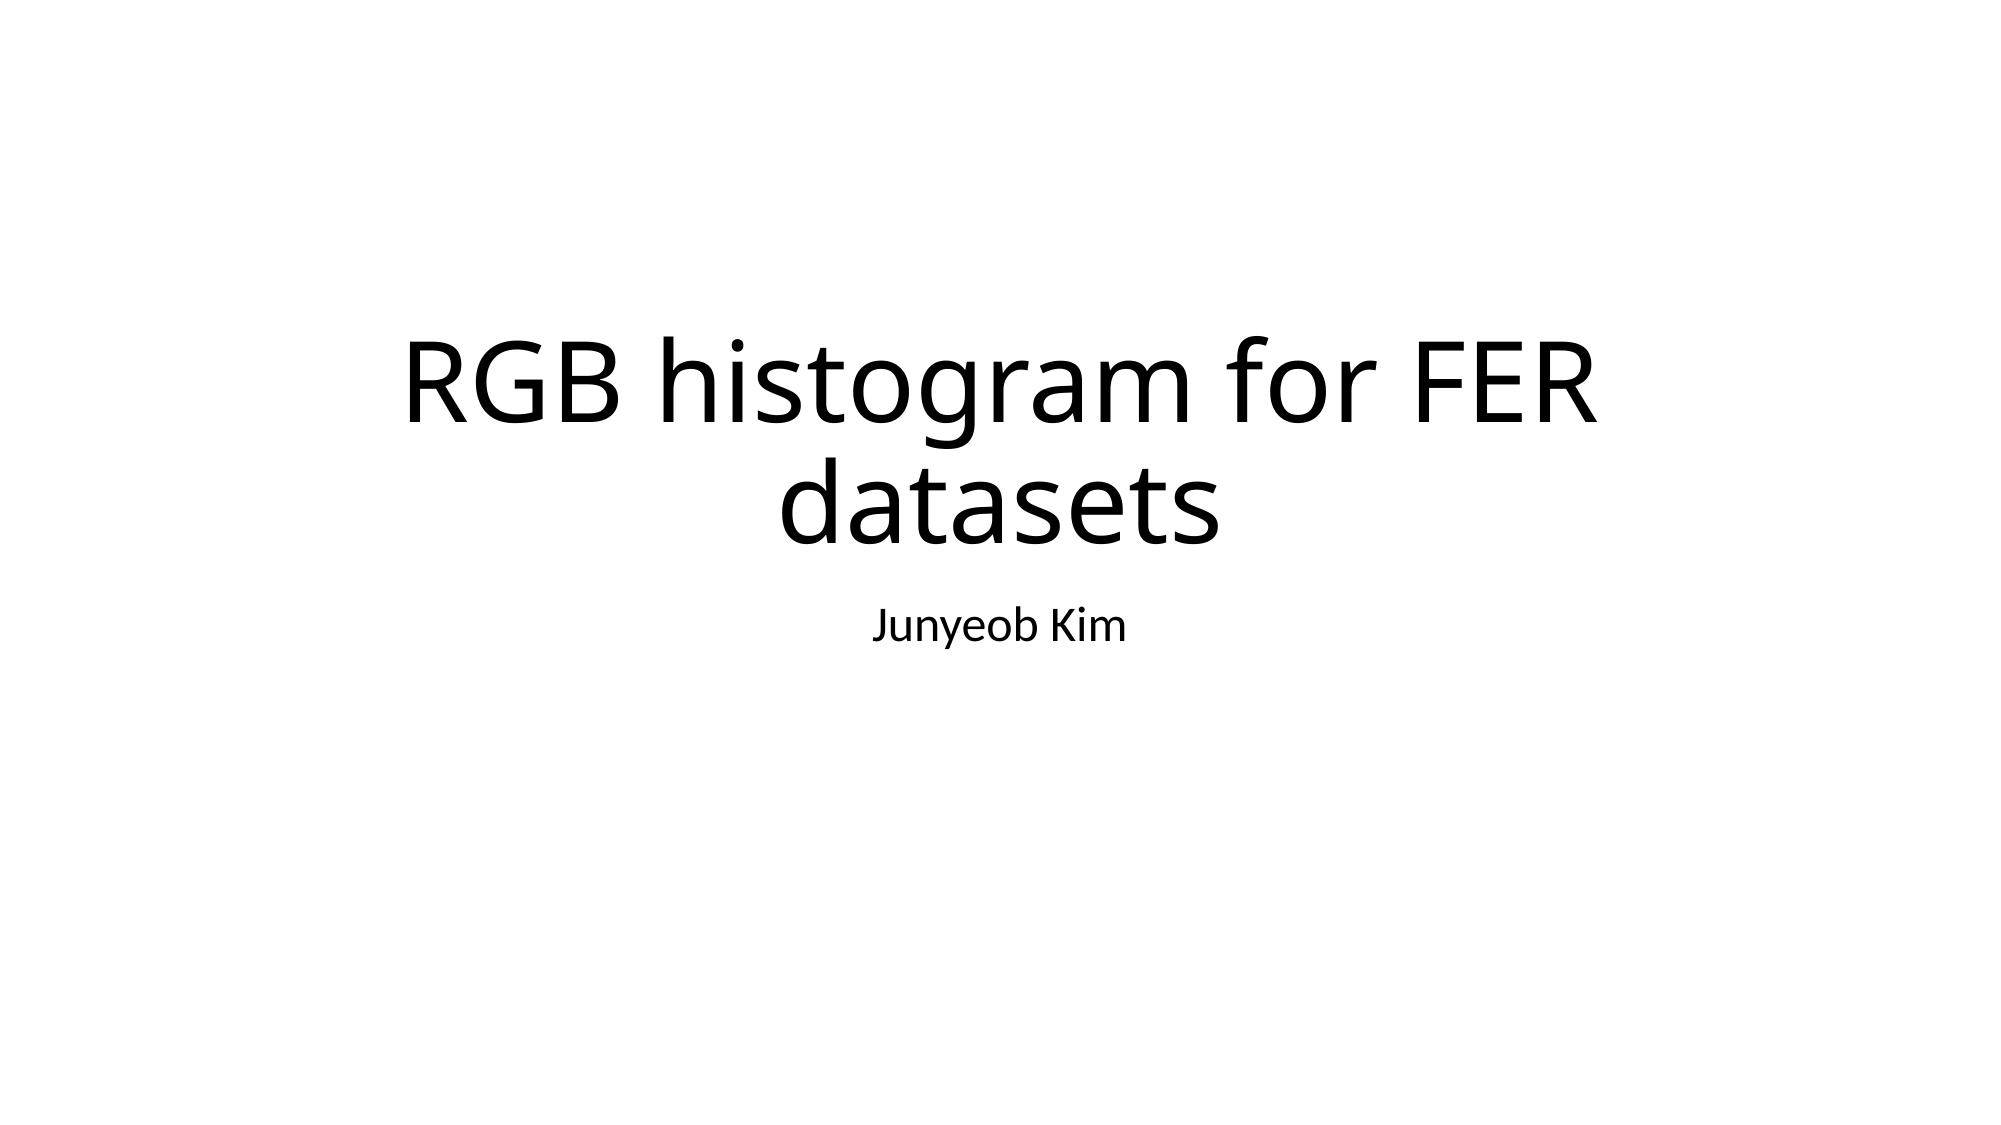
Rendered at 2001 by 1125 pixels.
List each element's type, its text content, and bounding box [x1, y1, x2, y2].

subtitle Junyeob Kim [249, 590, 1750, 863]
title RGB histogram for FER datasets [249, 184, 1750, 576]
